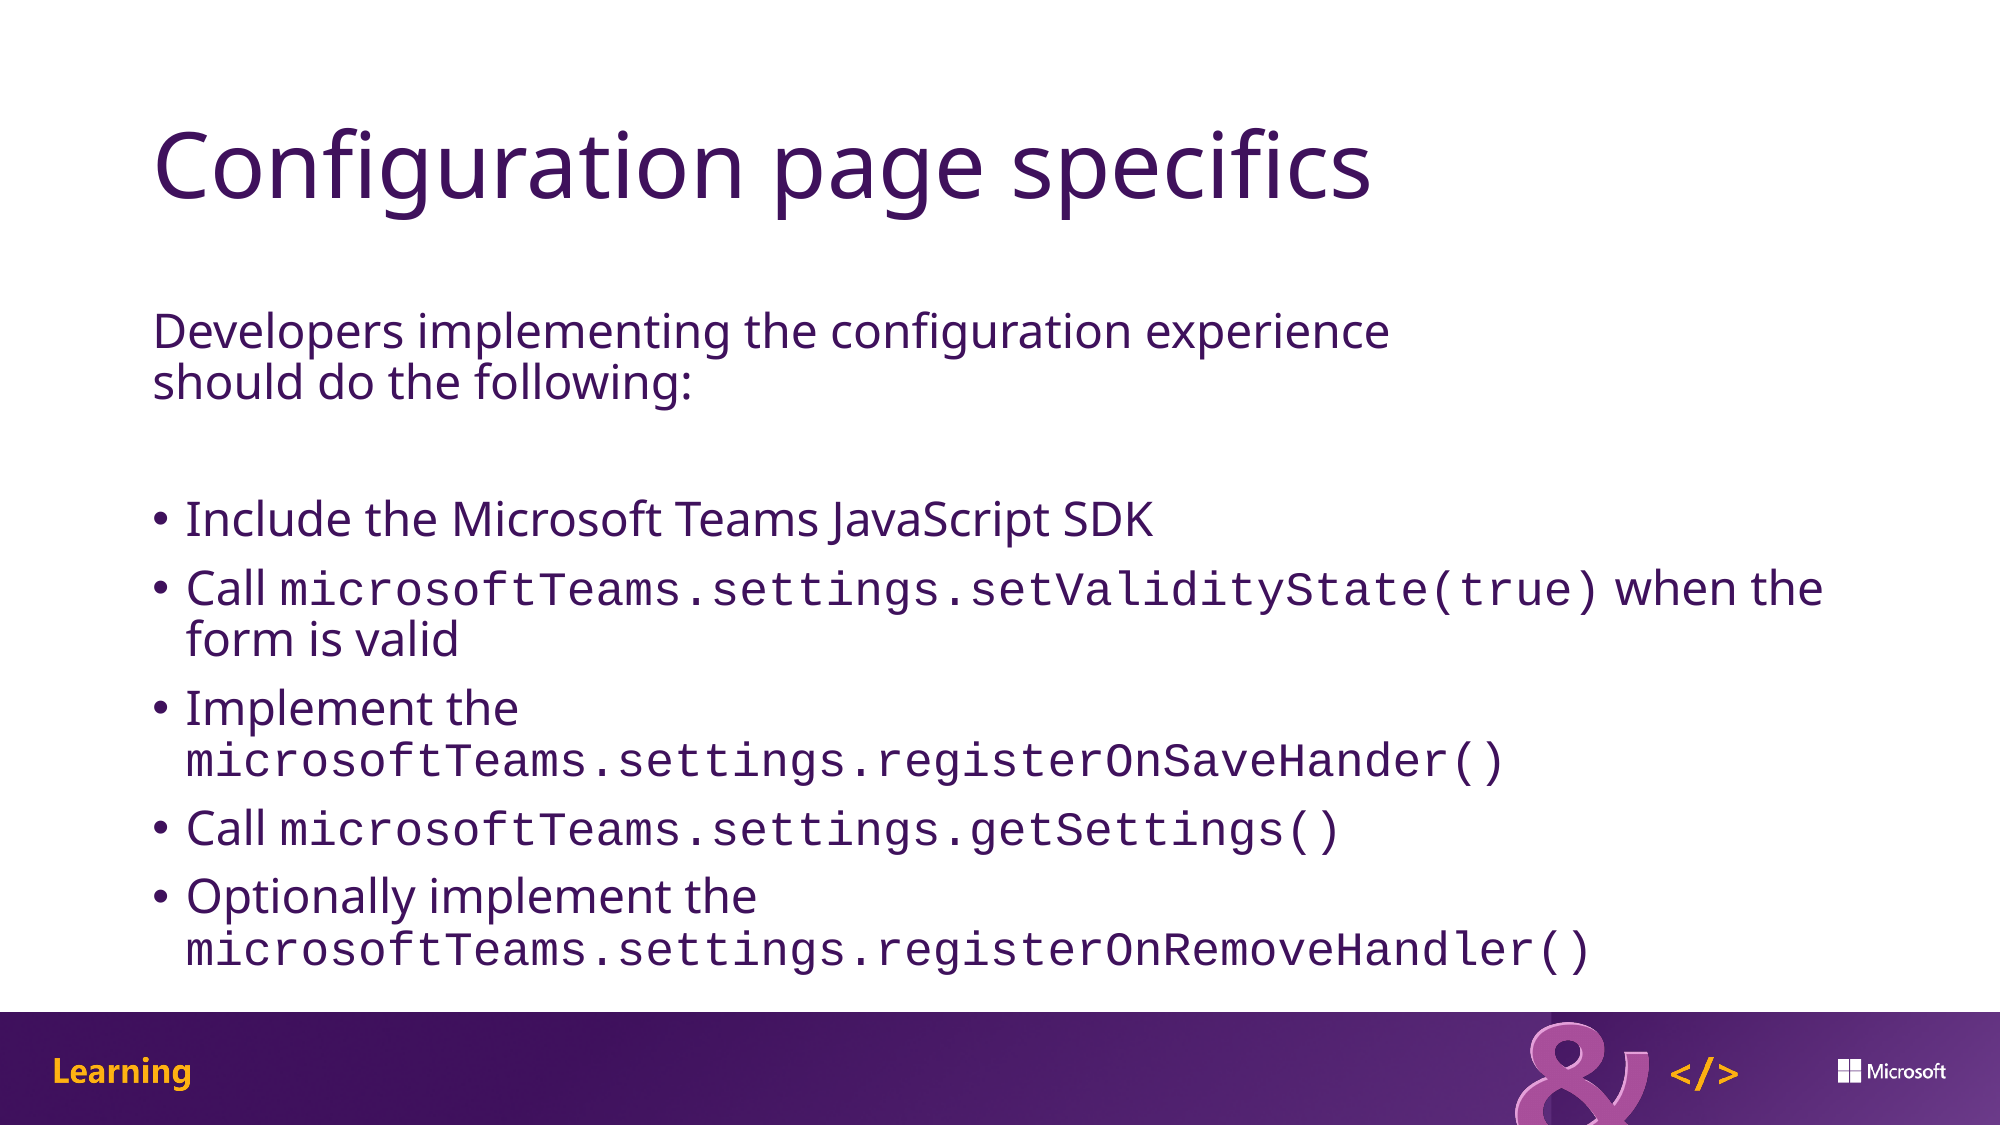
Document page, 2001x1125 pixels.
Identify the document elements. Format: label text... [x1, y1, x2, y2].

title Configuration page specifics [137, 59, 1863, 278]
list Developers implementing the configuration experience should do the following: Include the Microsoft Teams JavaScript SDK Call microsoftTeams.settings.setValidityState(true) when the form is valid Implement the microsoftTeams.settings.registerOnSaveHander() Call microsoftTeams.settings.getSettings() Optionally implement the microsoftTeams.settings.registerOnRemoveHandler() [137, 299, 1863, 990]
picture [0, 1012, 2000, 1125]
